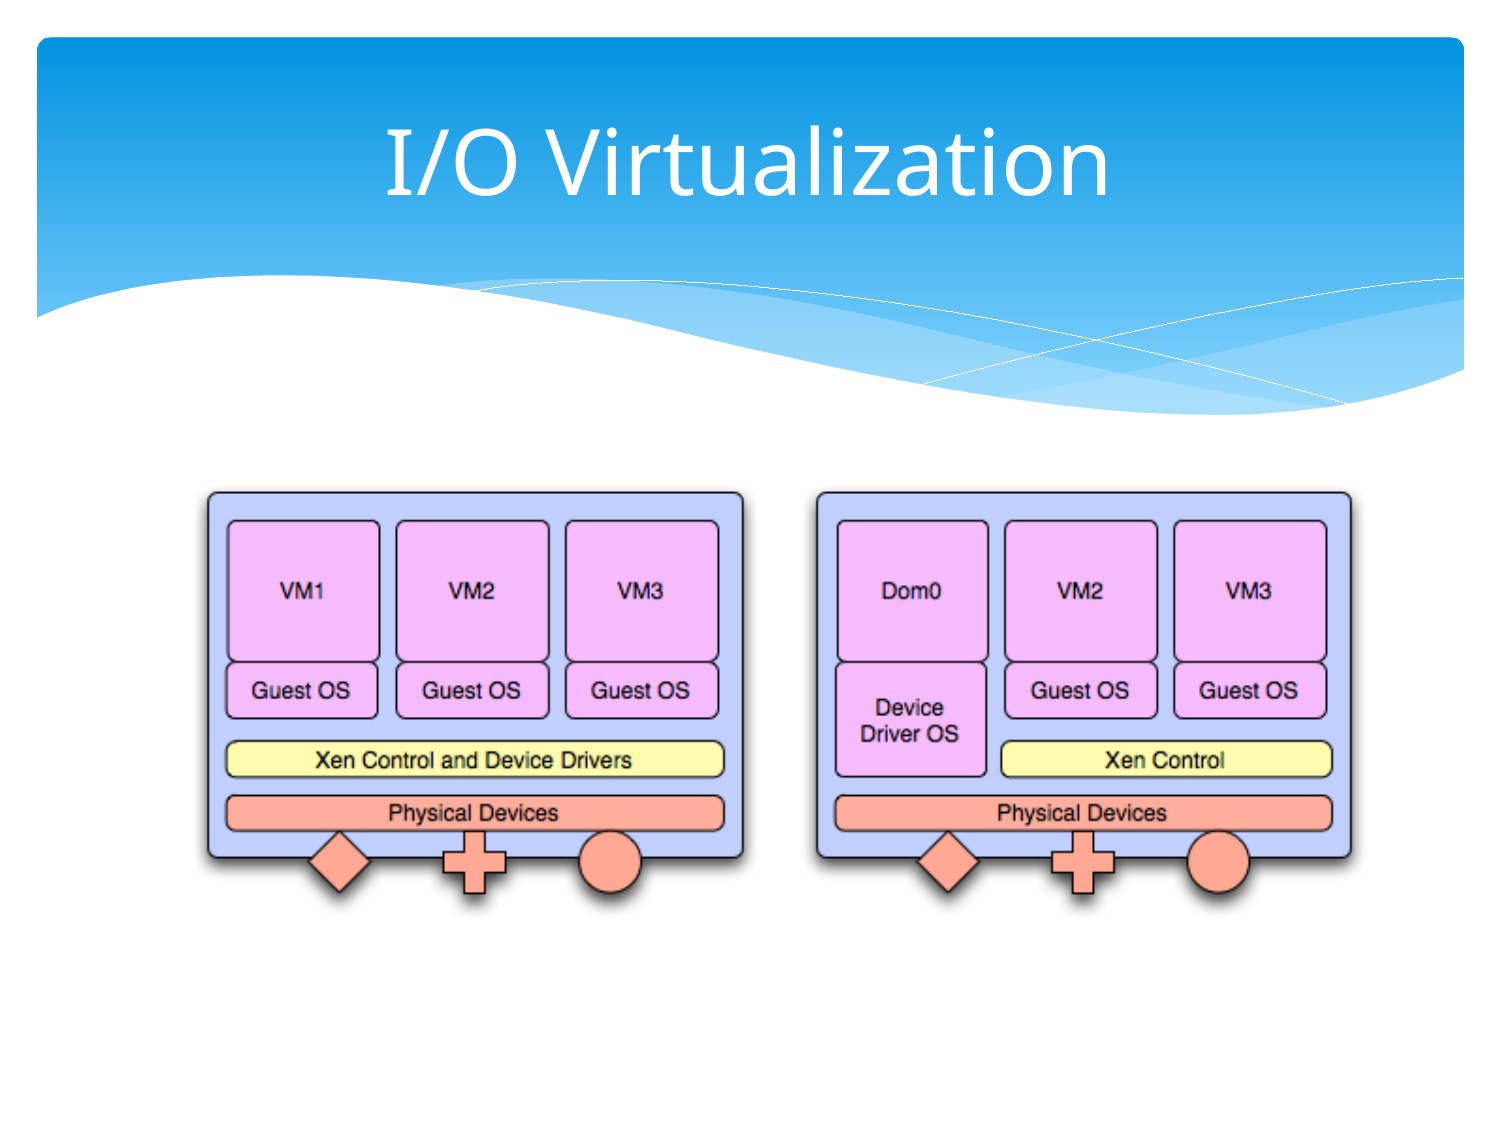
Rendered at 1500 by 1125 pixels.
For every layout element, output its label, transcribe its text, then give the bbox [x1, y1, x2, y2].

title I/O Virtualization [75, 55, 1425, 261]
picture [170, 462, 1388, 938]
